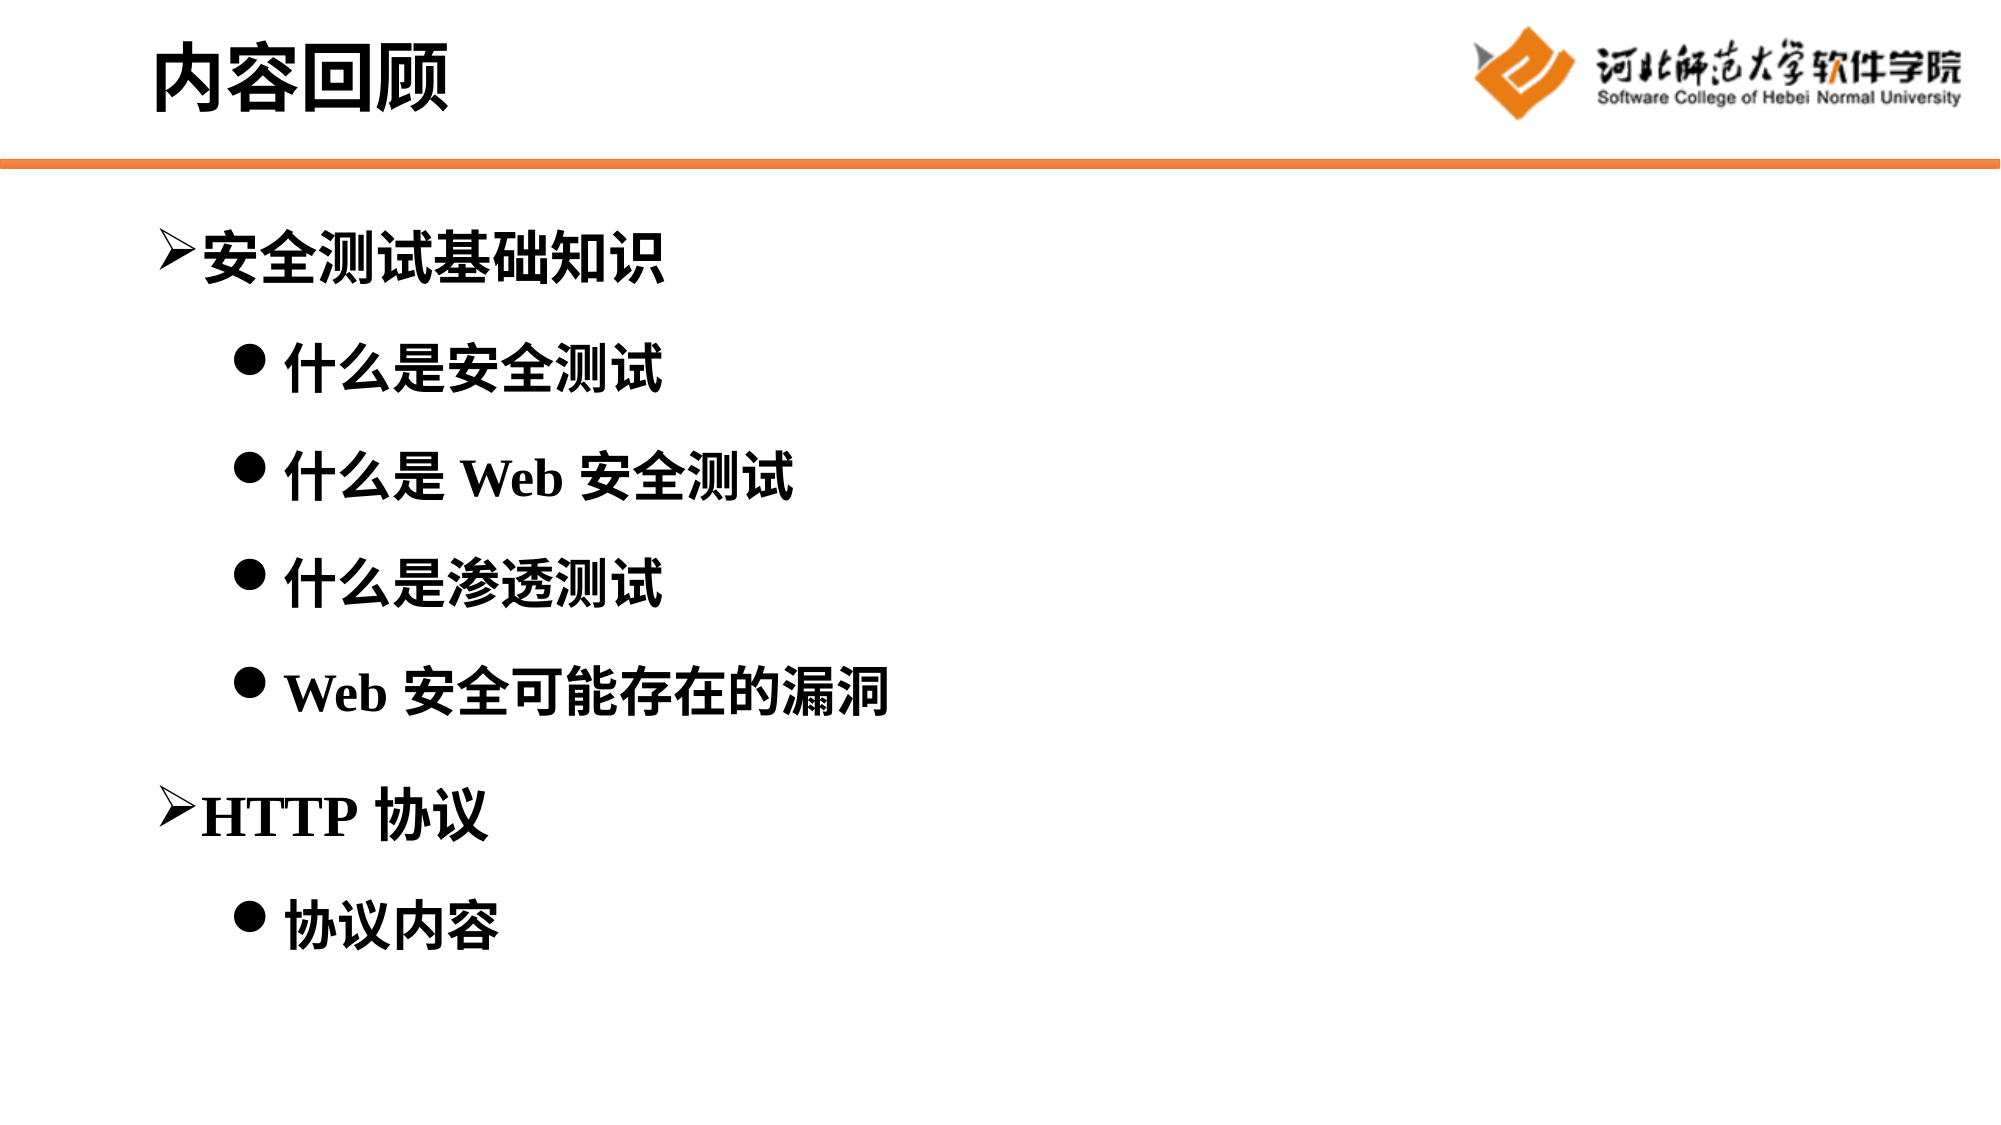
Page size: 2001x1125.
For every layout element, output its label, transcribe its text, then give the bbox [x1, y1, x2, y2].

picture [1861, 18, 1988, 126]
title 内容回顾 [135, 8, 1861, 155]
list 安全测试基础知识 什么是安全测试 什么是Web安全测试 什么是渗透测试 Web安全可能存在的漏洞 HTTP协议 协议内容 [139, 178, 1865, 988]
